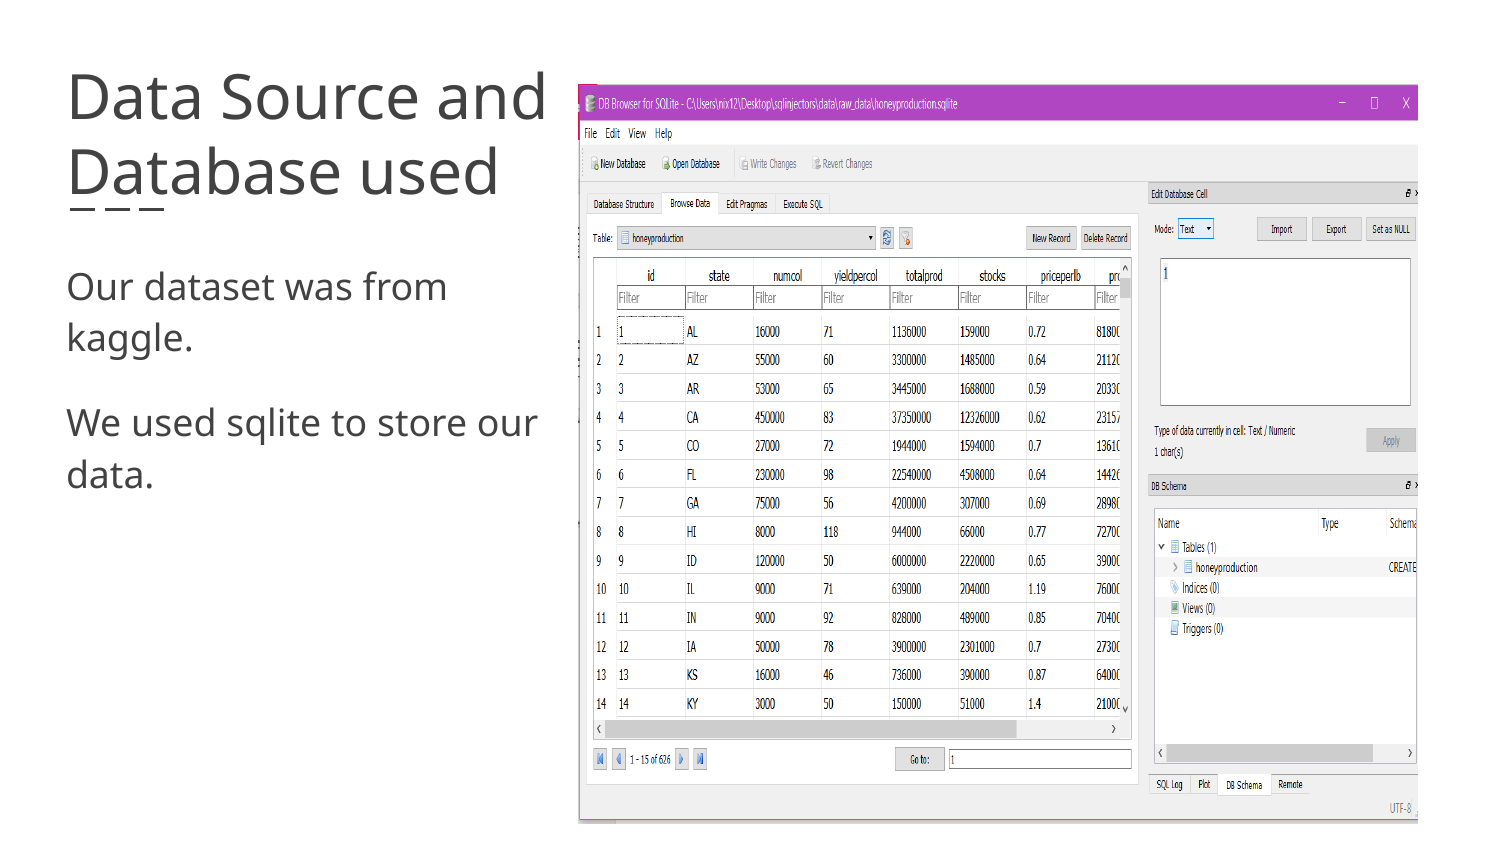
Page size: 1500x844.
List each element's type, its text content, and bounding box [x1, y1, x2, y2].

picture [578, 84, 1418, 824]
list Our dataset was from kaggle. We used sqlite to store our data. [51, 240, 569, 750]
title Data Source and Database used [51, 64, 1449, 223]
